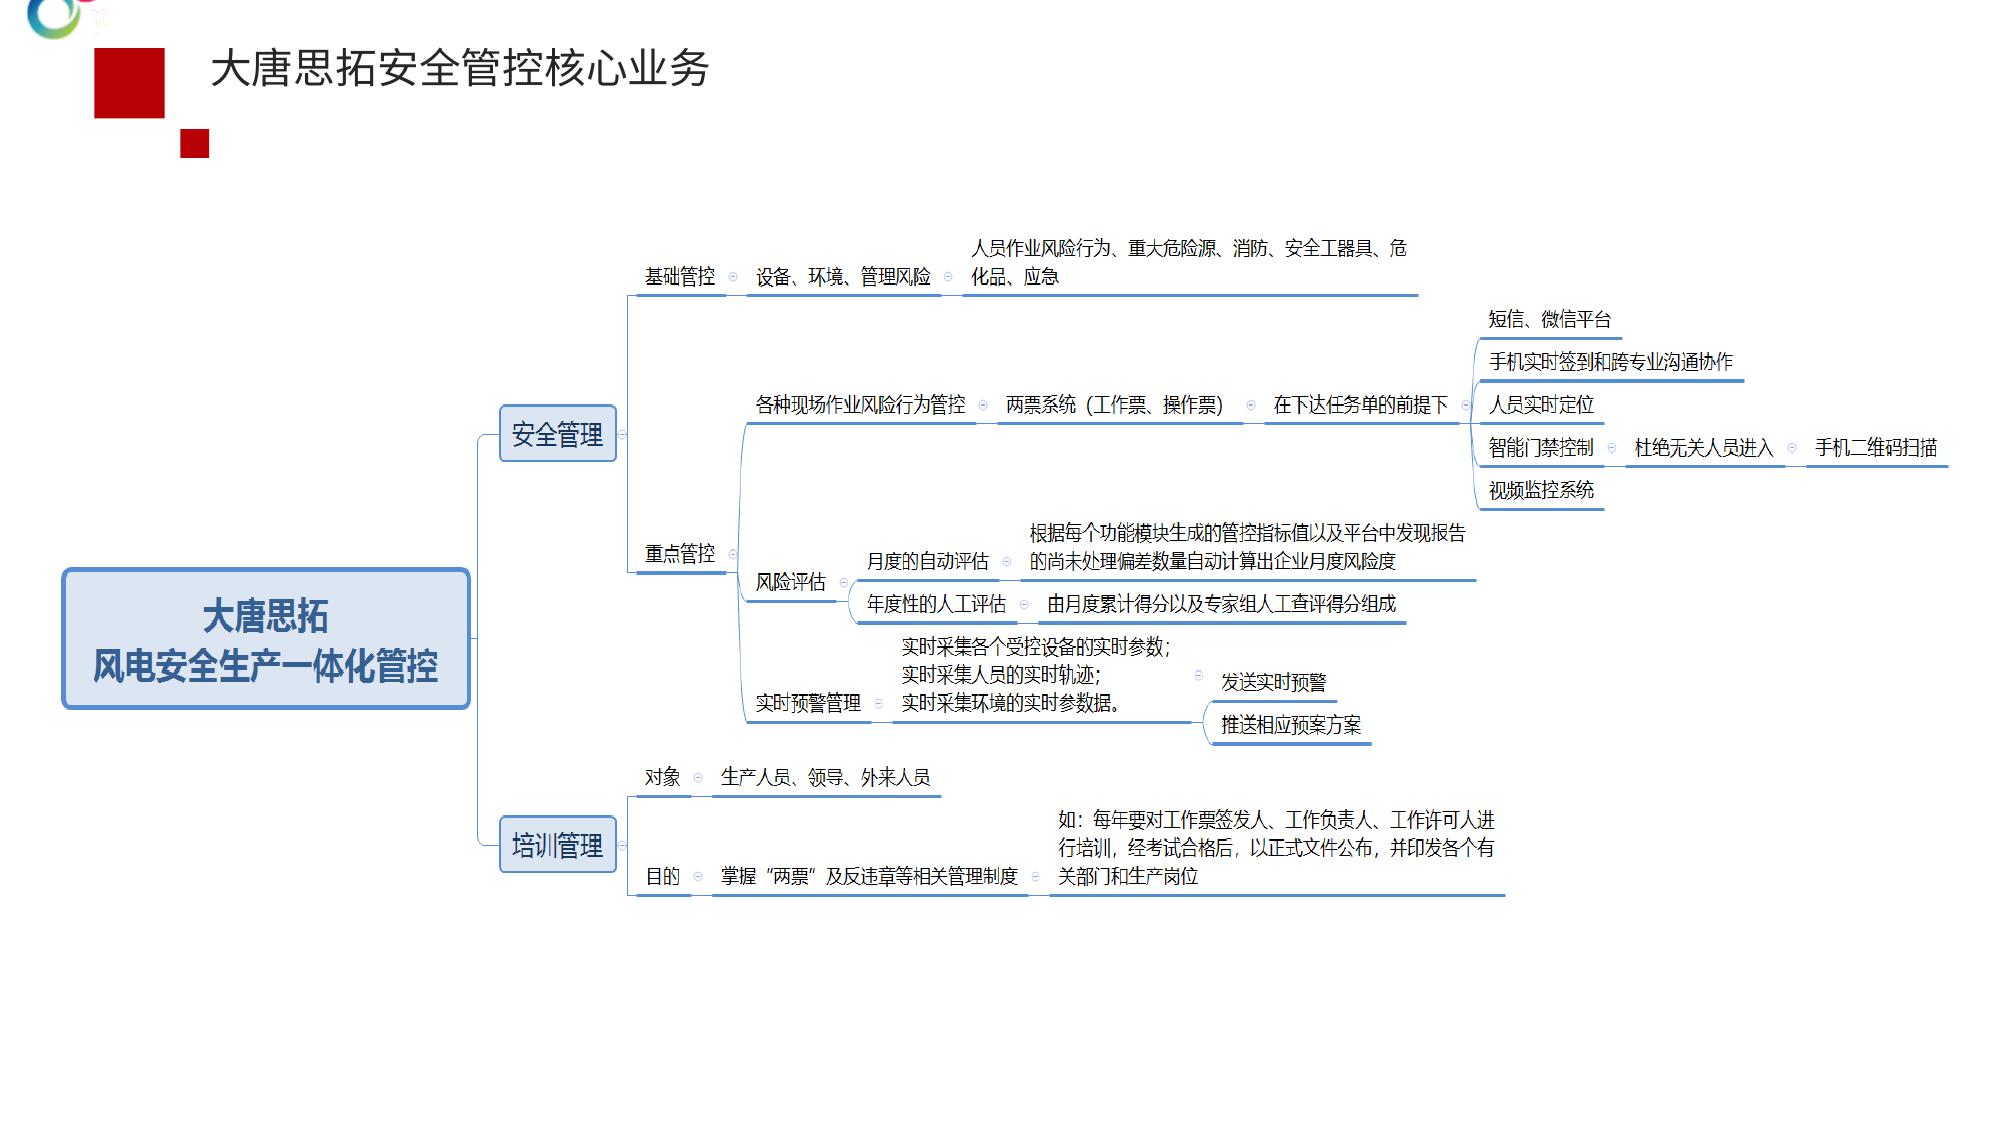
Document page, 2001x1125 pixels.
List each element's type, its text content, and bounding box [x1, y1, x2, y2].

text_box [179, 128, 210, 159]
text_box 大唐思拓安全管控核心业务 [195, 34, 1860, 100]
text_box [93, 47, 166, 119]
picture [25, 0, 220, 45]
picture [47, 212, 1963, 913]
